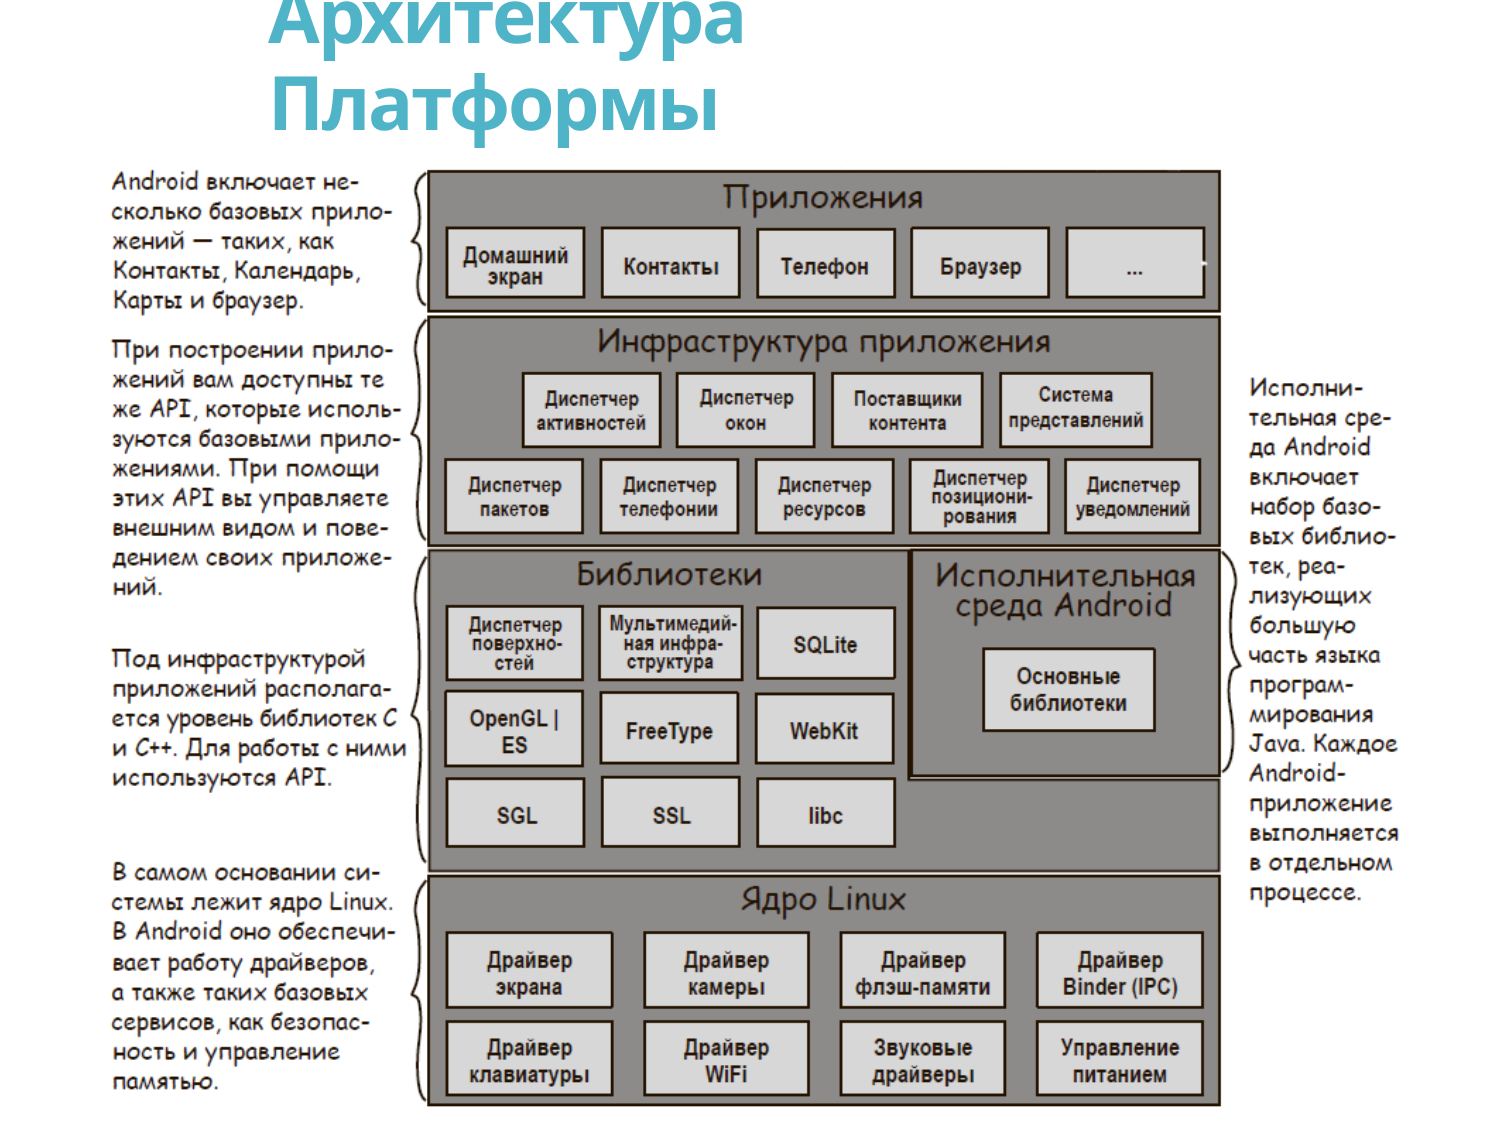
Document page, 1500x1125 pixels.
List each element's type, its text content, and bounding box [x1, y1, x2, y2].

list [104, 165, 1416, 1122]
title Архитектура Платформы [253, 0, 1075, 121]
